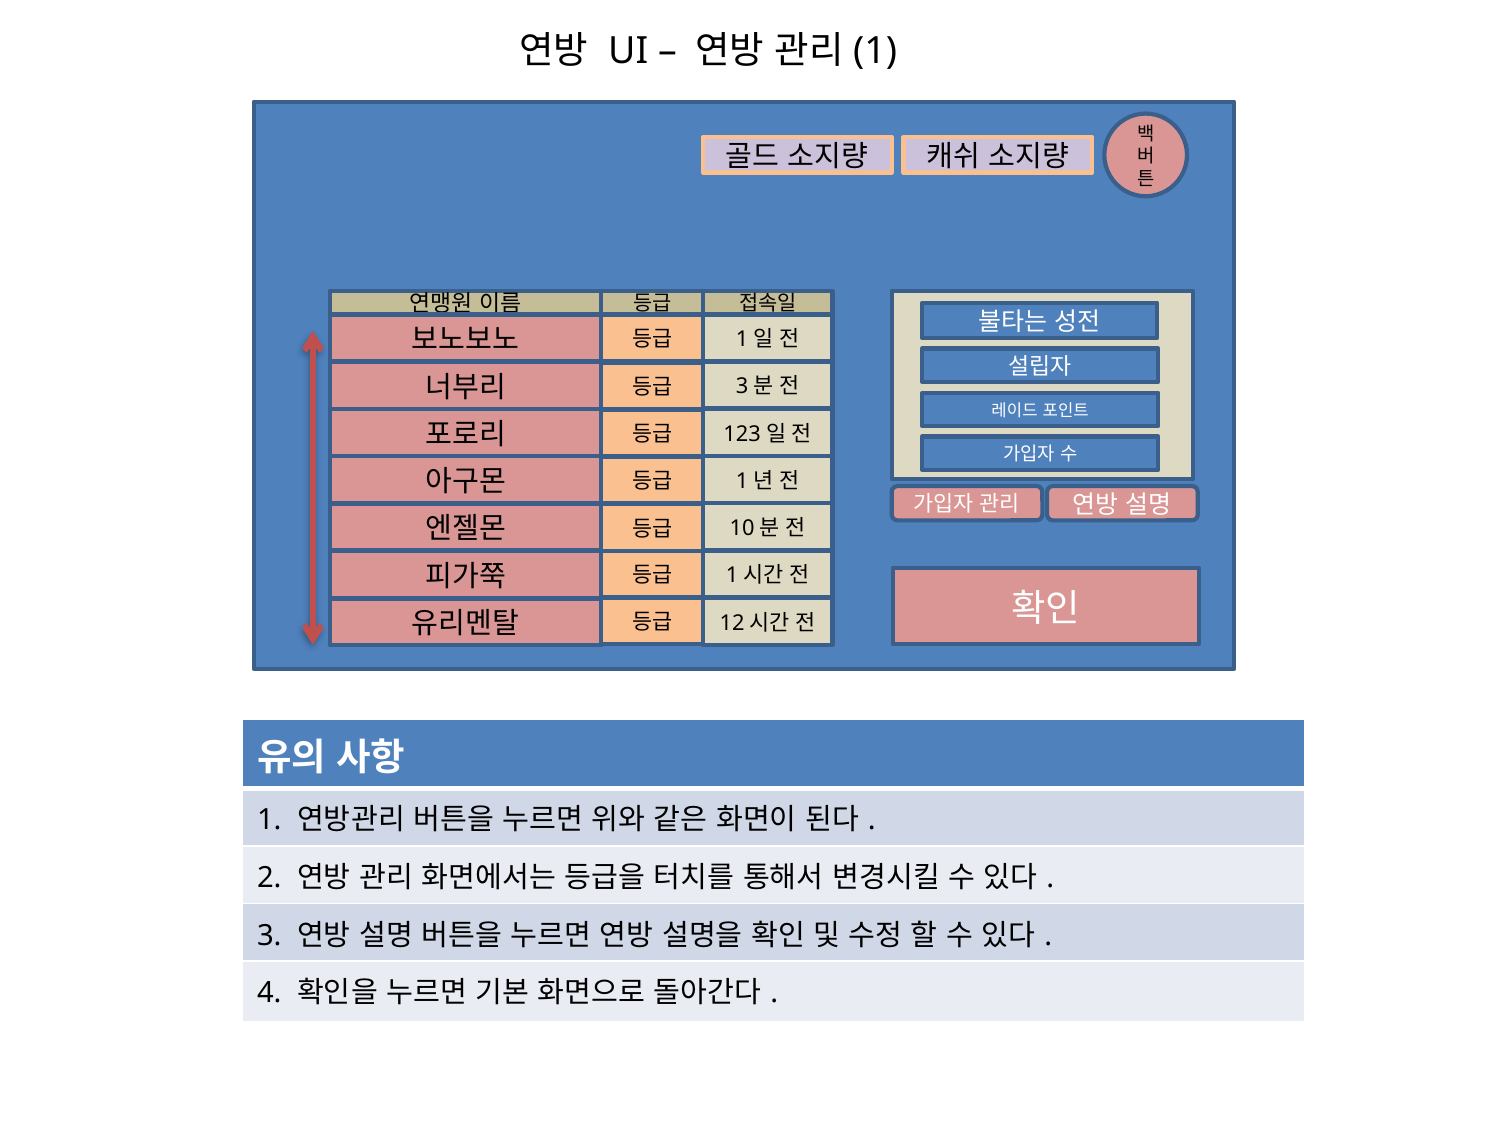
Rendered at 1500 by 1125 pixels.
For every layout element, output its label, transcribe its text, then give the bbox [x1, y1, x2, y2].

text_box 연방 UI – 연방 관리(1) [504, 19, 912, 79]
table_cell 1. 연방관리 버튼을 누르면 위와 같은 화면이 된다. [243, 791, 1304, 845]
table_cell 2. 연방 관리 화면에서는 등급을 터치를 통해서 변경시킬 수 있다. [243, 847, 1304, 903]
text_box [253, 101, 1235, 670]
table_header 유의 사항 [243, 720, 1304, 786]
table_cell 4. 확인을 누르면 기본 화면으로 돌아간다. [243, 962, 1304, 1021]
table_cell 3. 연방 설명 버튼을 누르면 연방 설명을 확인 및 수정 할 수 있다. [243, 904, 1304, 960]
